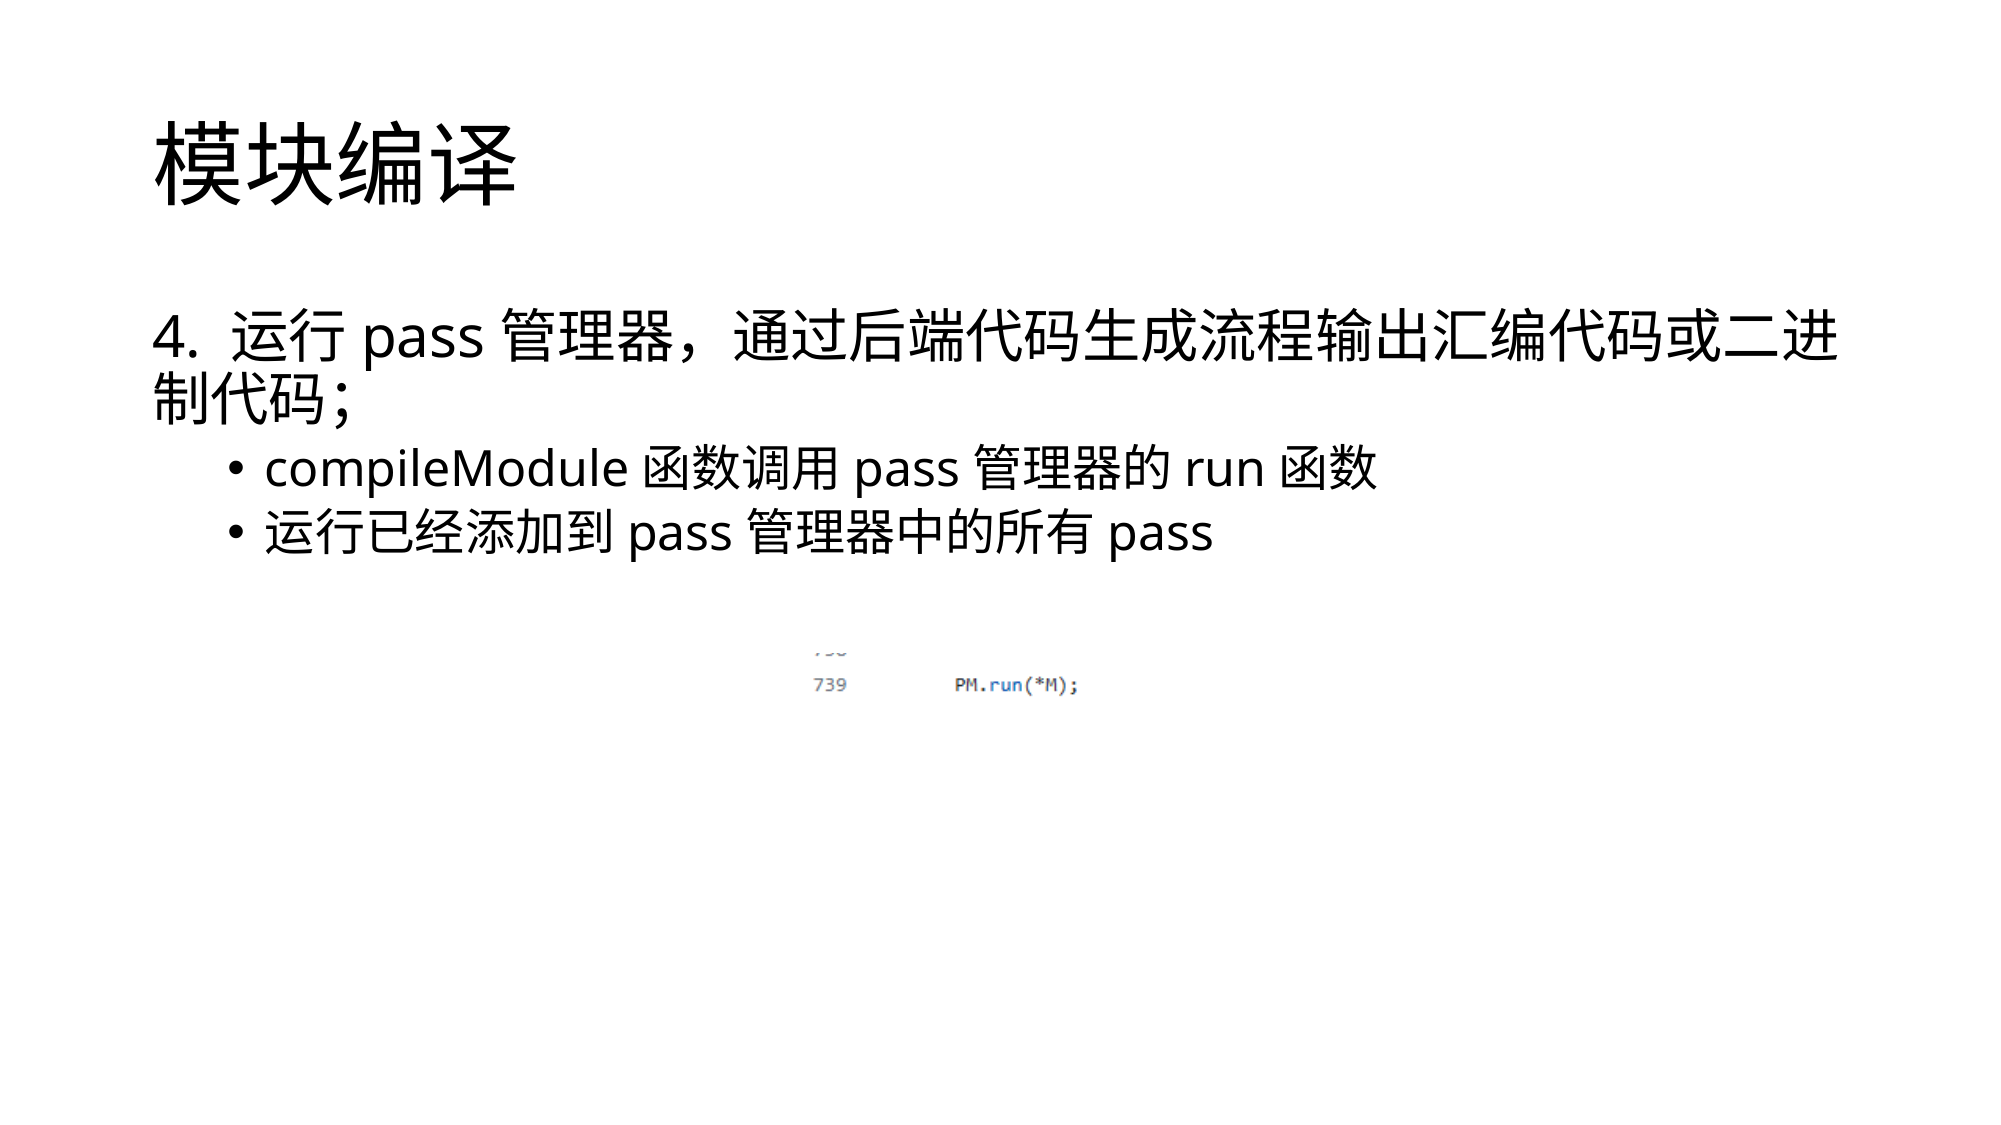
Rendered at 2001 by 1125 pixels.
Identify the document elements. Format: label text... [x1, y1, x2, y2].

picture [787, 653, 1094, 701]
list 4. 运行pass管理器，通过后端代码生成流程输出汇编代码或二进制代码； compileModule函数调用pass管理器的run函数 运行已经添加到pass管理器中的所有pass [137, 299, 1863, 1014]
title 模块编译 [137, 59, 1863, 278]
